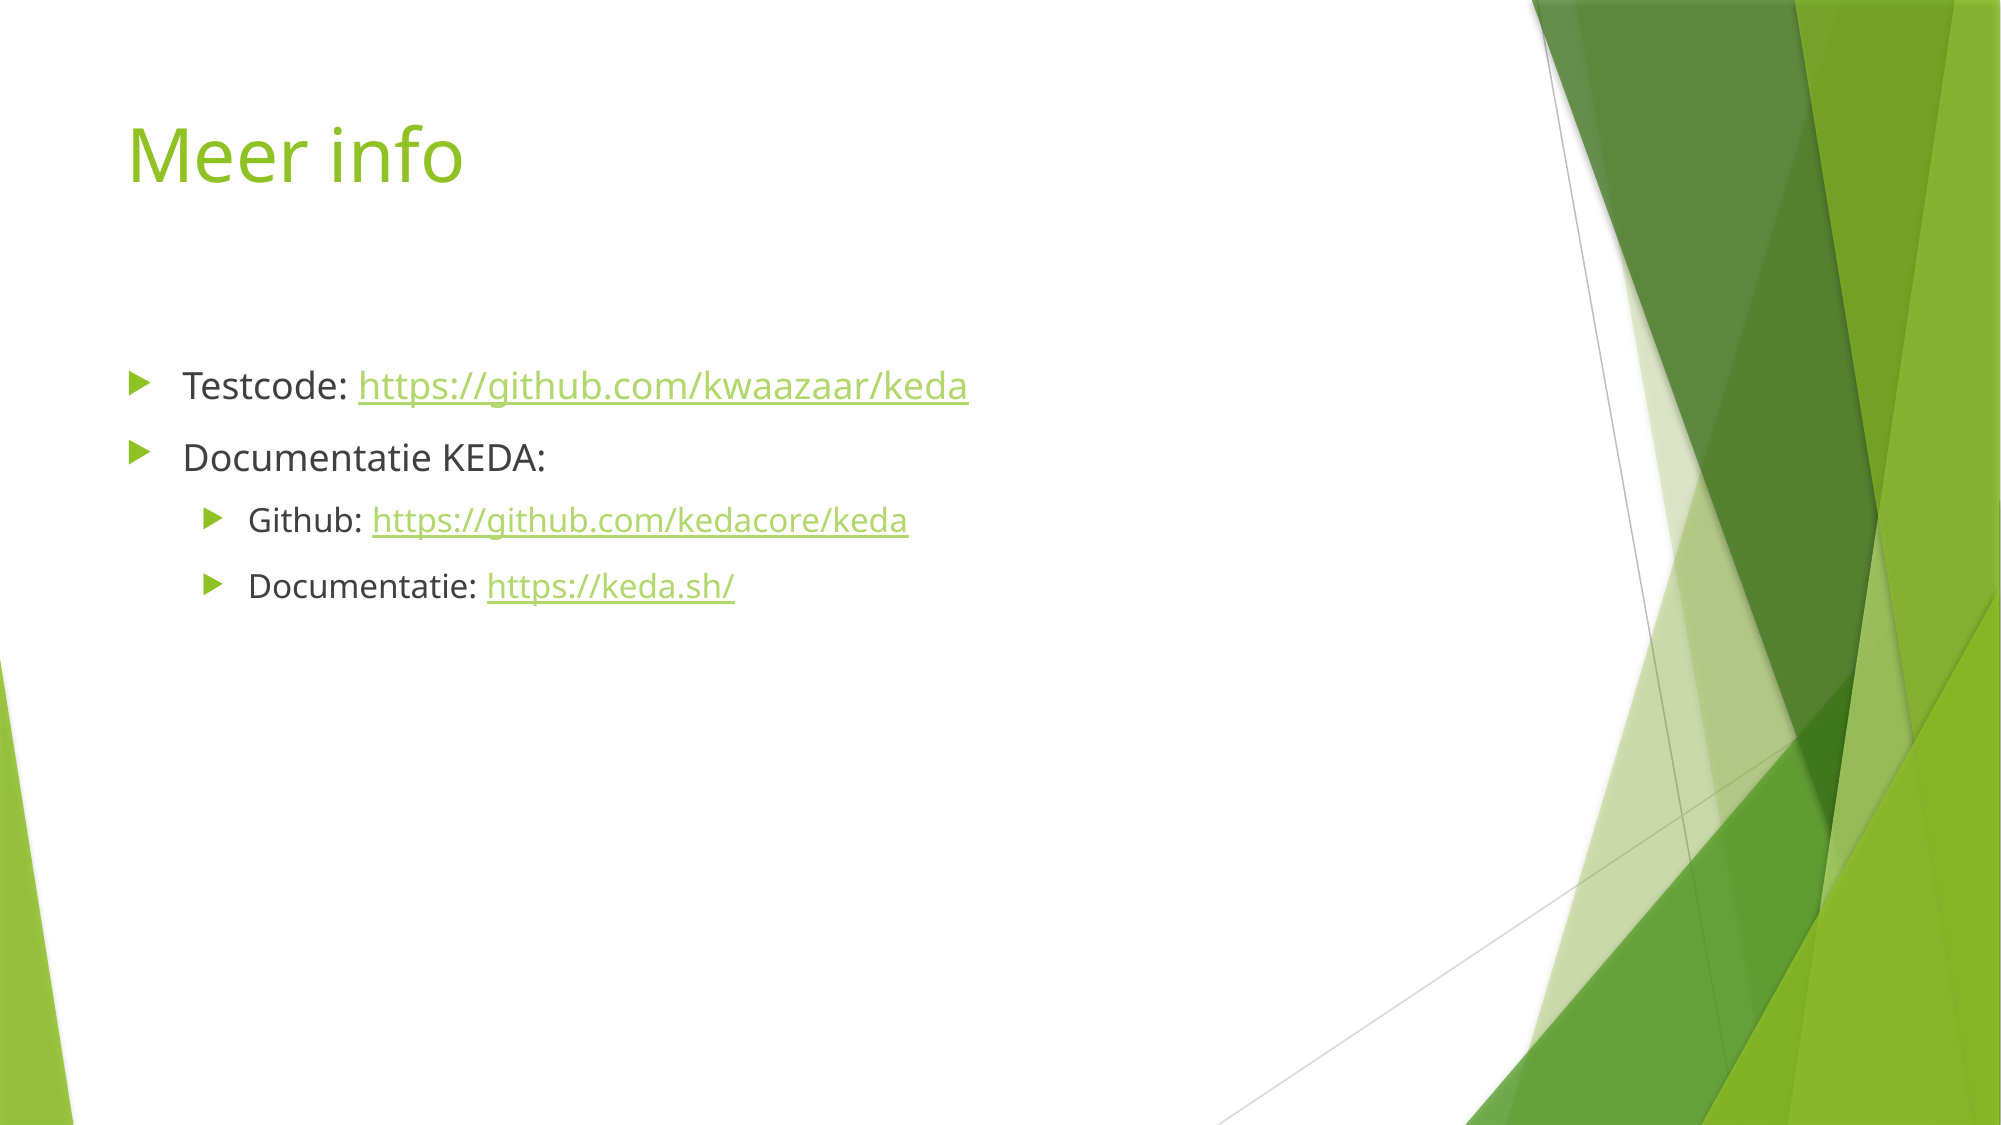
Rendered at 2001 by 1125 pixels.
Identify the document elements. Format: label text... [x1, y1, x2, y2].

list Testcode: https://github.com/kwaazaar/keda Documentatie KEDA: Github: https://github.com/kedacore/keda Documentatie: https://keda.sh/ [111, 354, 1522, 992]
title Meer info [111, 99, 1522, 317]
